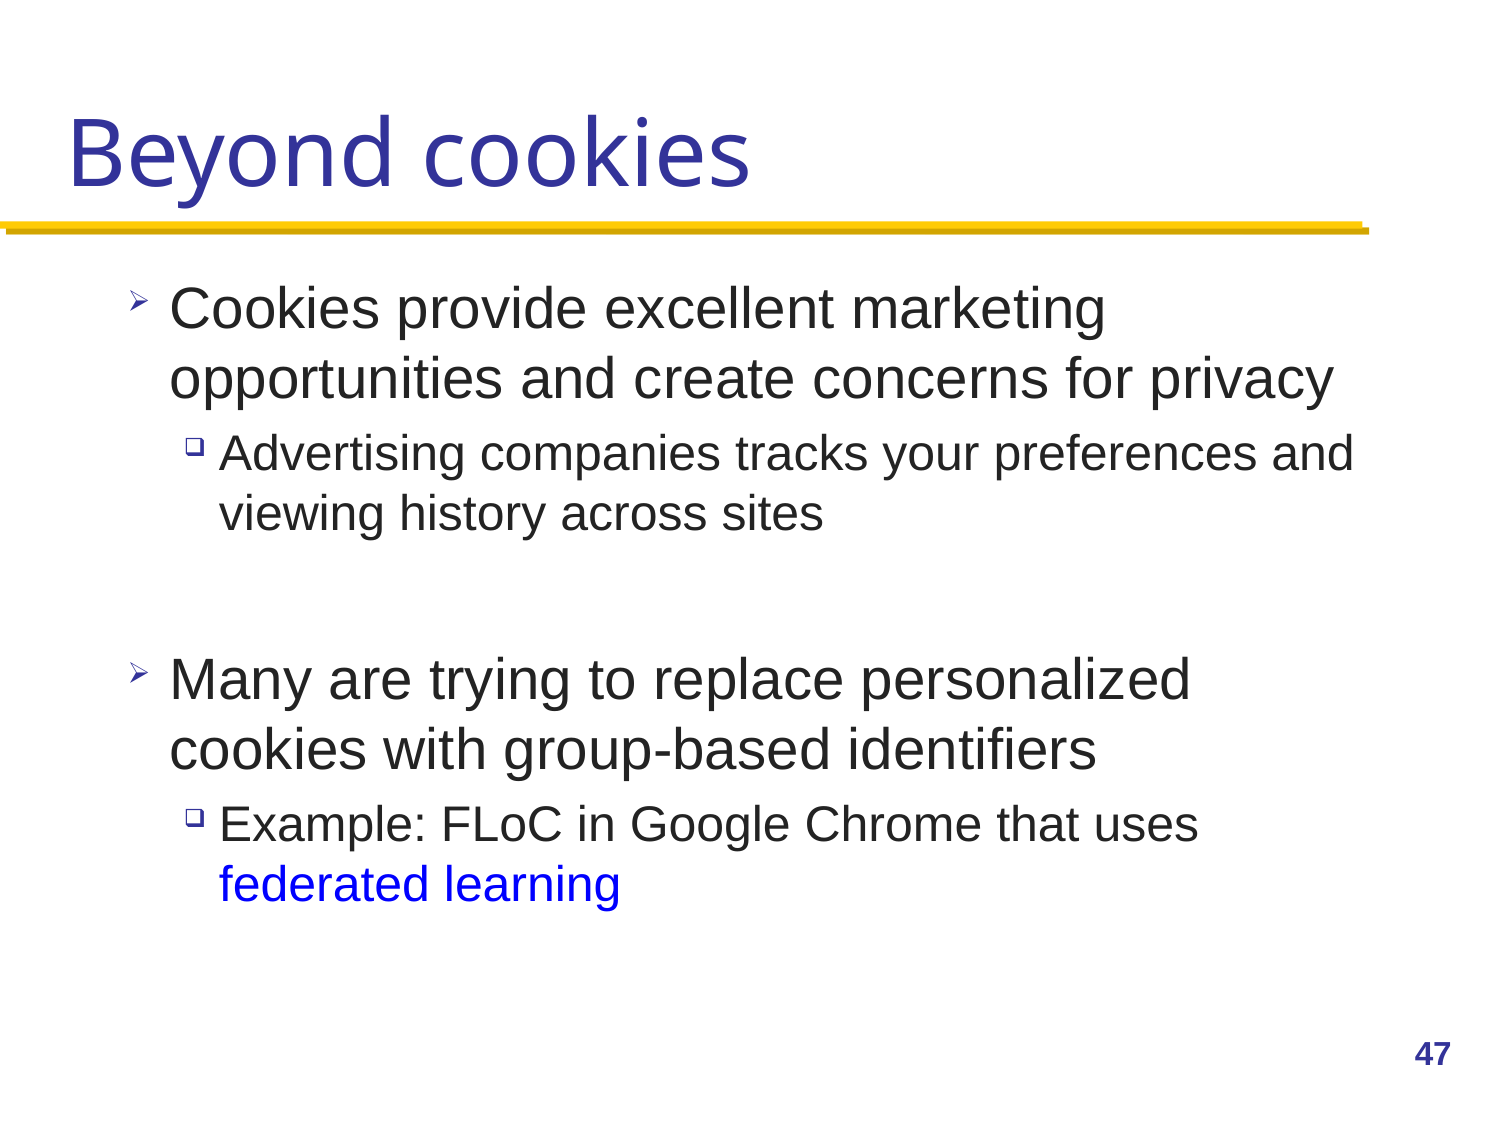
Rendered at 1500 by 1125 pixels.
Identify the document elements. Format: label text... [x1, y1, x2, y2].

title Beyond cookies [49, 24, 1451, 213]
list Cookies provide excellent marketing opportunities and create concerns for privacy Advertising companies tracks your preferences and viewing history across sites Many are trying to replace personalized cookies with group-based identifiers Example: FLoC in Google Chrome that uses federated learning [112, 262, 1413, 988]
slide_number 47 [1400, 1025, 1500, 1100]
